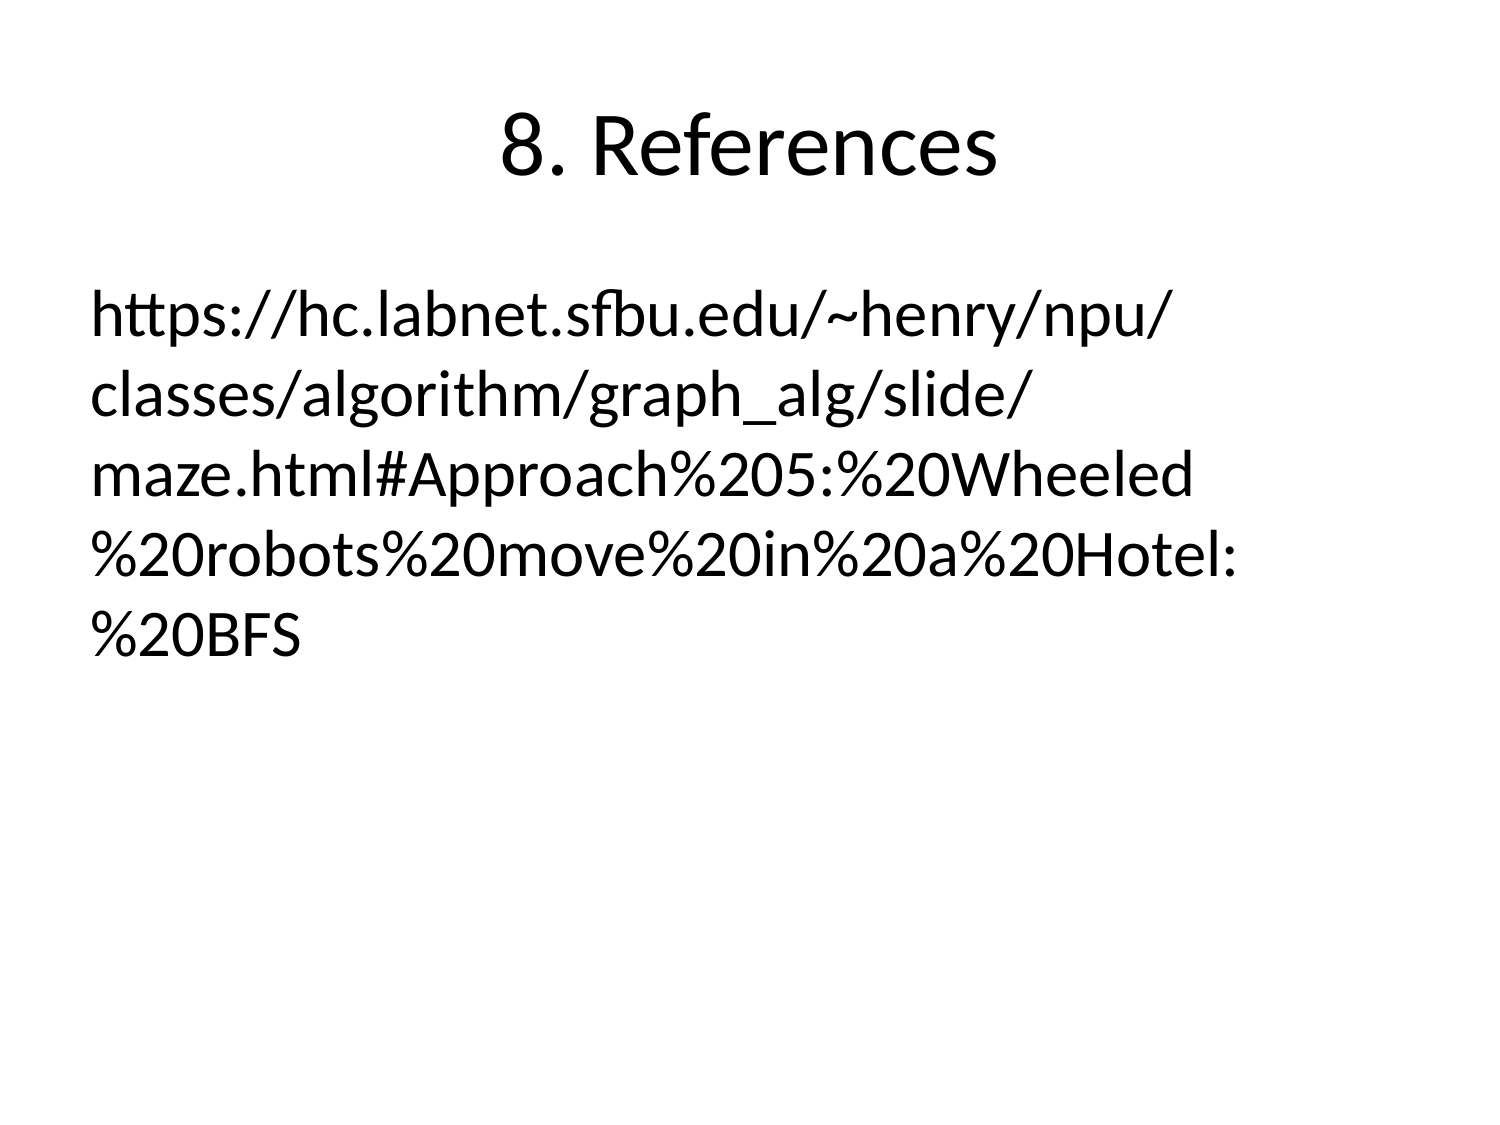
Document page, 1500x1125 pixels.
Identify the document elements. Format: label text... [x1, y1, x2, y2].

title 8. References [75, 45, 1425, 233]
list https://hc.labnet.sfbu.edu/~henry/npu/classes/algorithm/graph_alg/slide/maze.html#Approach%205:%20Wheeled%20robots%20move%20in%20a%20Hotel:%20BFS [75, 262, 1425, 1005]
